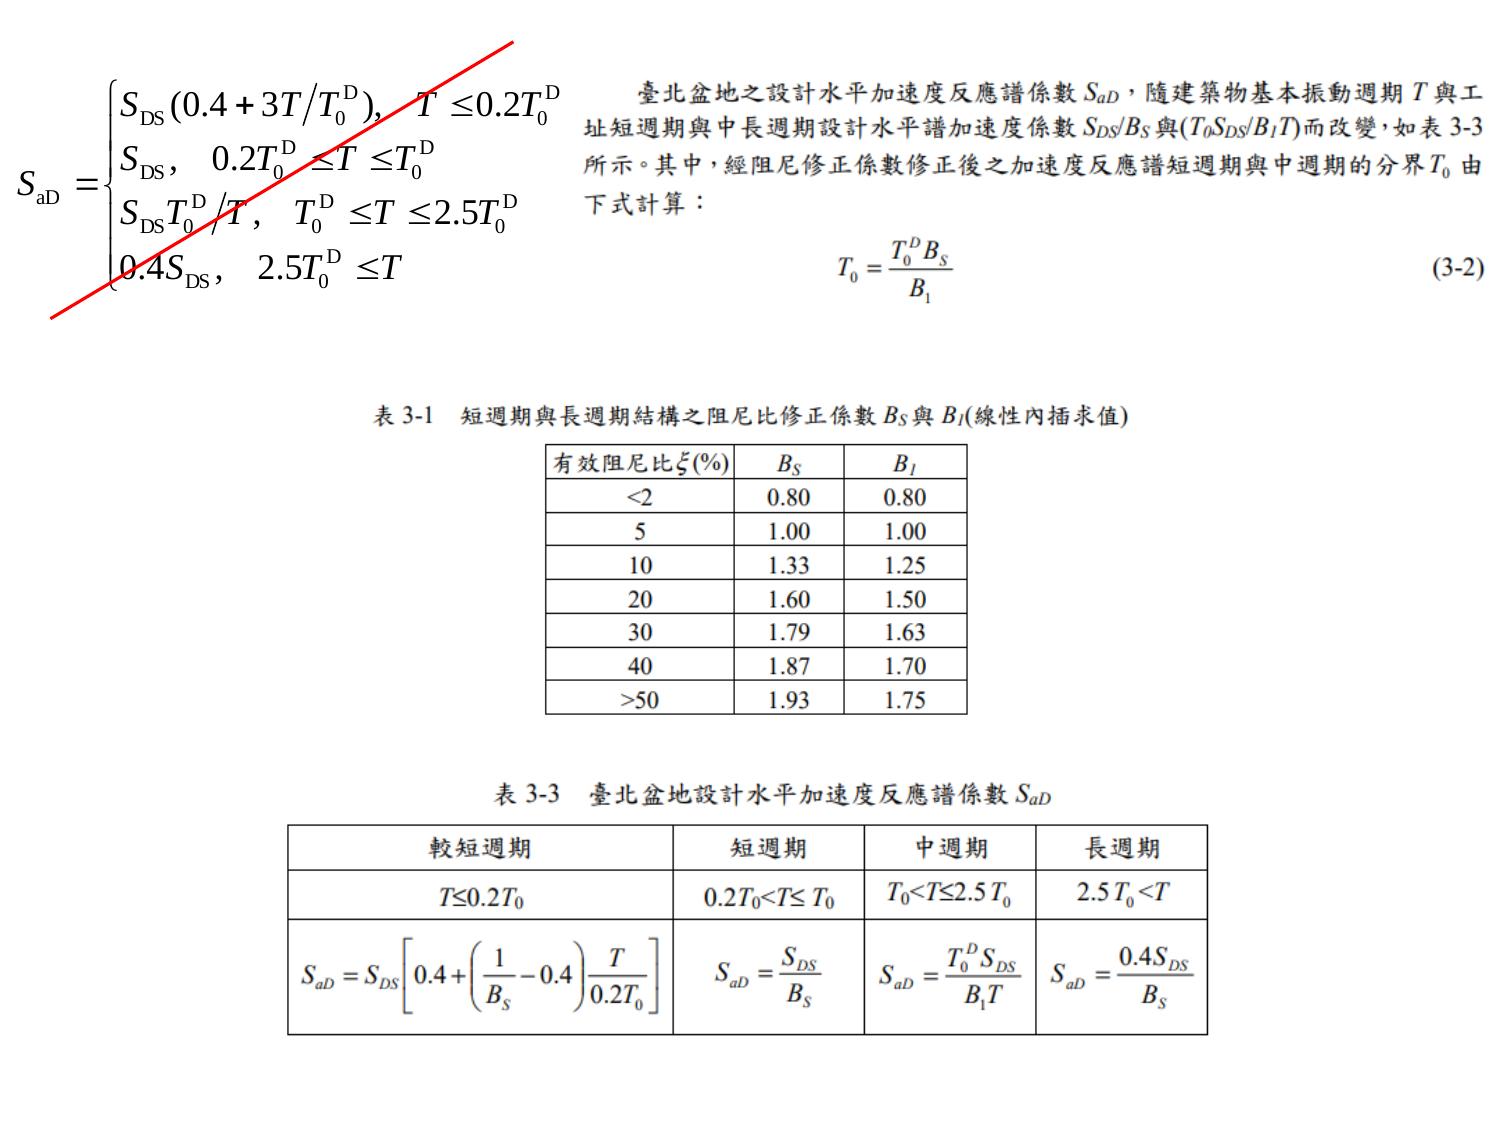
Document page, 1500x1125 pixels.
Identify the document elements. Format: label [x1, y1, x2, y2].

text_box [50, 41, 514, 319]
text_box [11, 74, 50, 298]
picture [366, 397, 1134, 728]
picture [279, 774, 1221, 1051]
text_box [514, 74, 570, 298]
picture [578, 74, 1489, 309]
